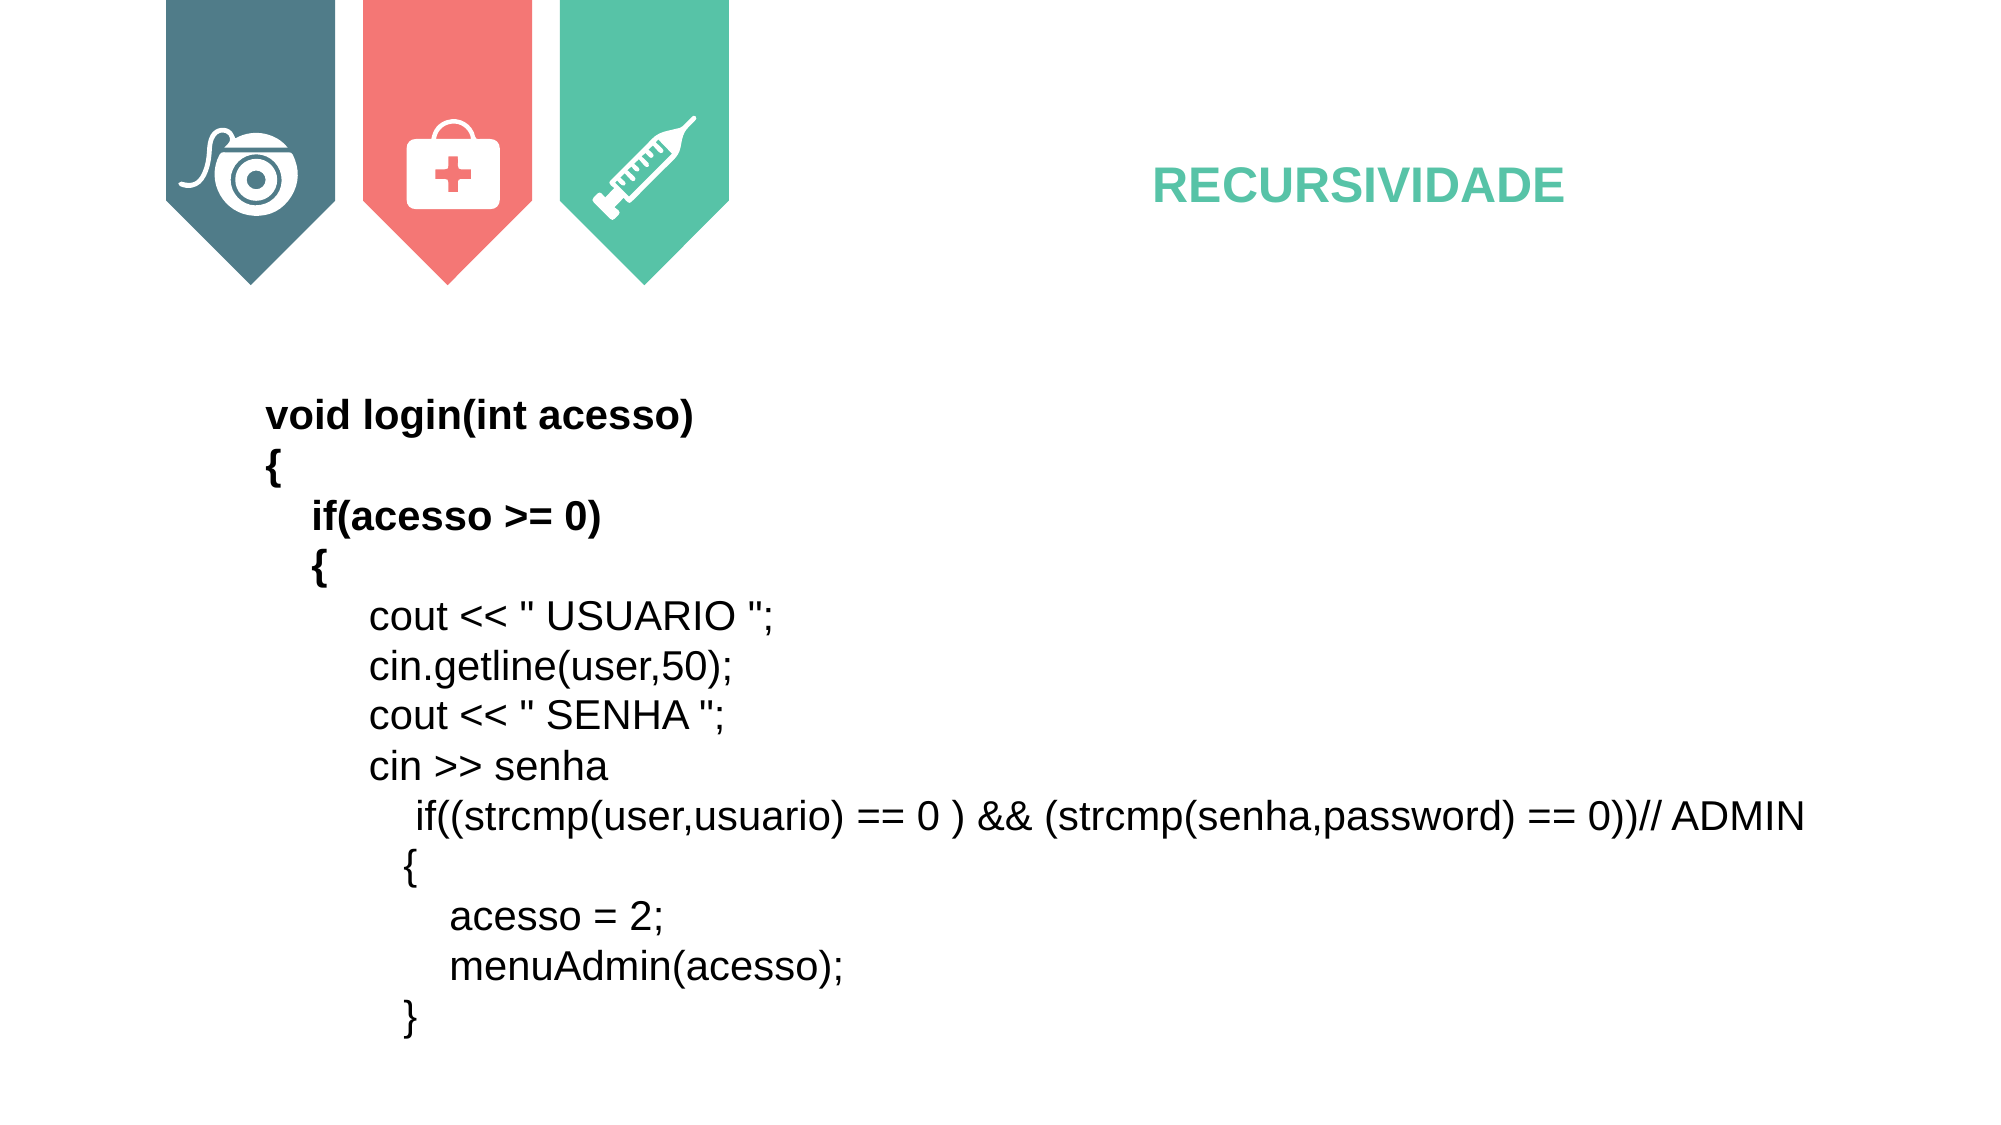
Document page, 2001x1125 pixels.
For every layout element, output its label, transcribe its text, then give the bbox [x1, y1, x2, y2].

text_box [592, 115, 697, 220]
text_box [214, 152, 298, 216]
text_box [178, 127, 288, 188]
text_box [304, 0, 591, 424]
text_box RECURSIVIDADE [1138, 144, 1617, 220]
text_box void login(int acesso) { if(acesso >= 0) { cout << " USUARIO "; cin.getline(user,50); cout << " SENHA "; cin >> senha if((strcmp(user,usuario) == 0 ) && (strcmp(senha,password) == 0))// ADMIN { acesso = 2; menuAdmin(acesso); } [250, 380, 2000, 1125]
